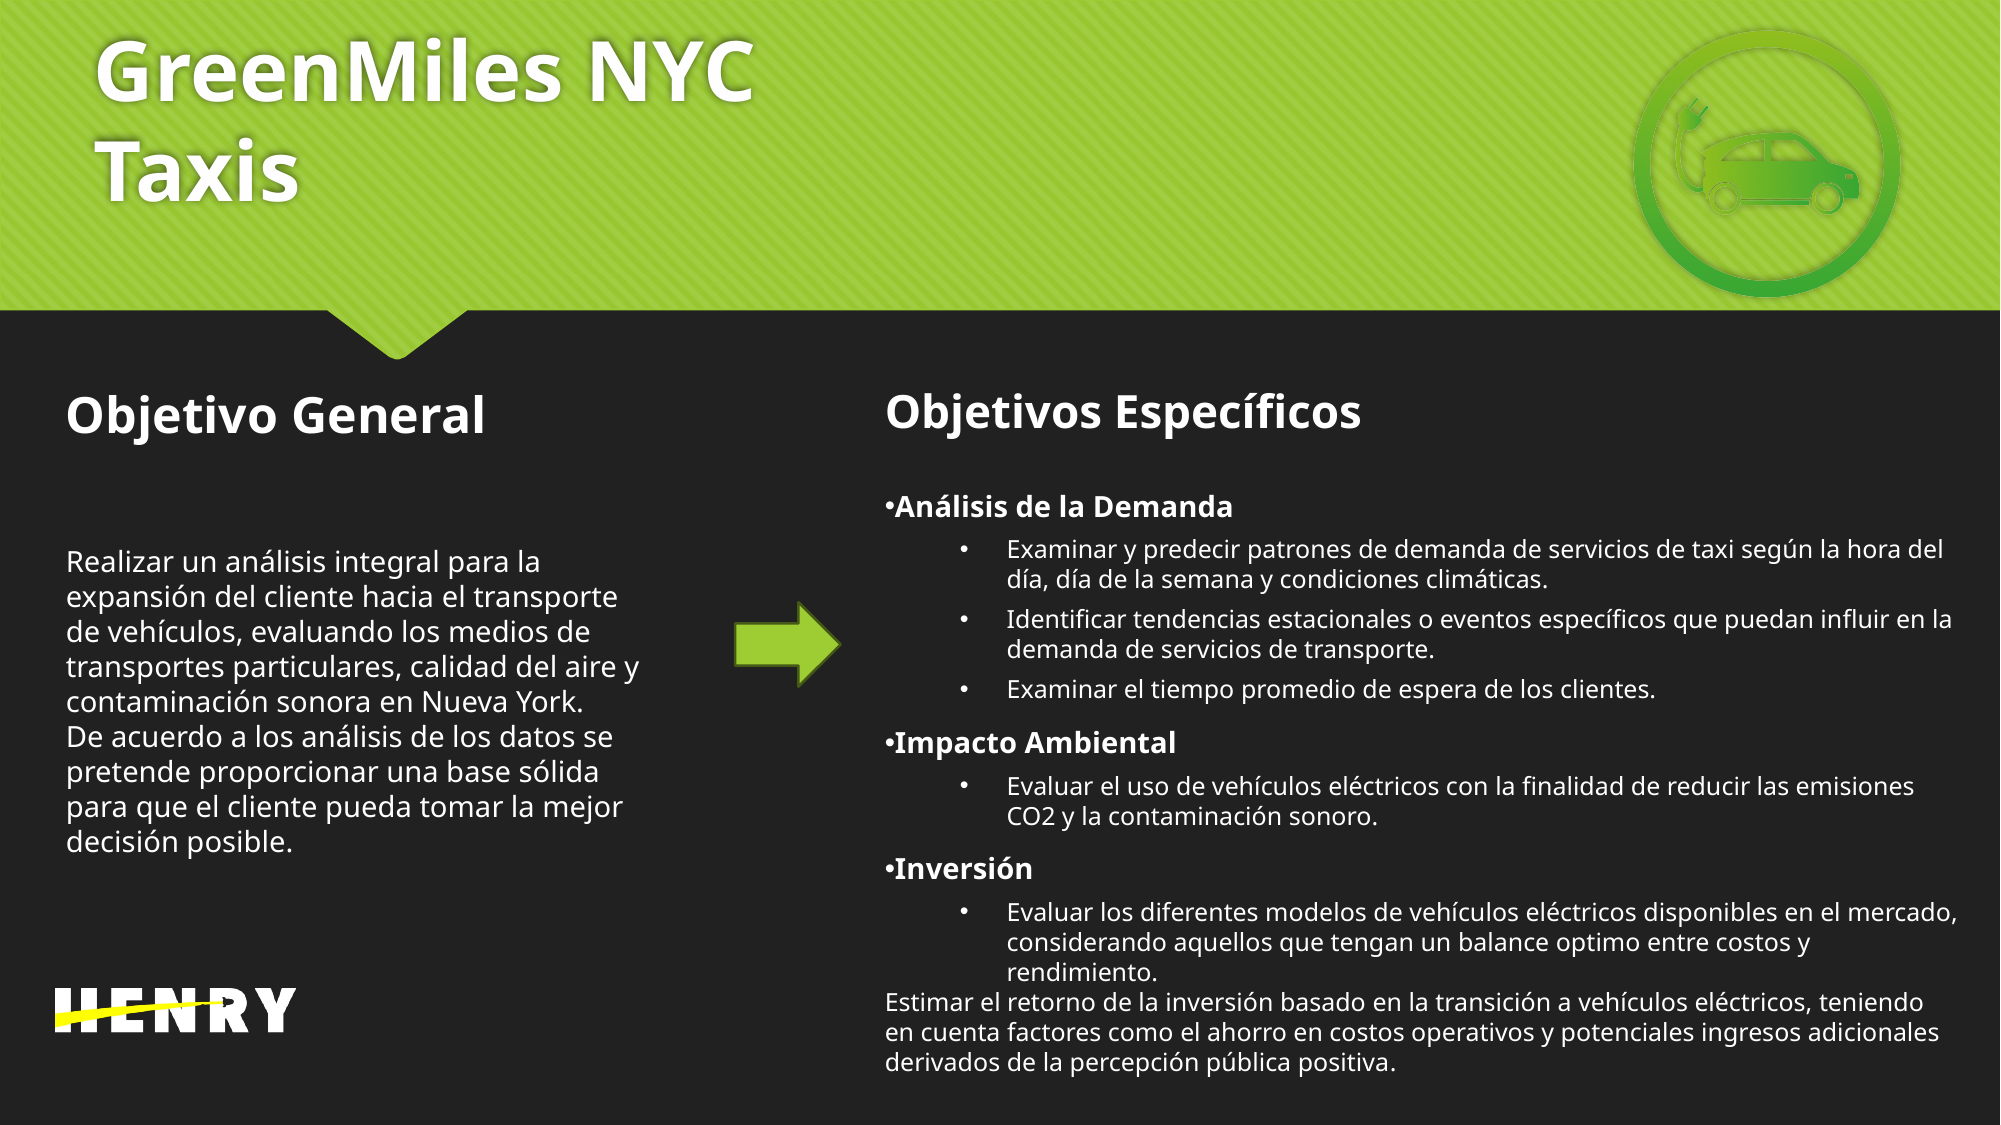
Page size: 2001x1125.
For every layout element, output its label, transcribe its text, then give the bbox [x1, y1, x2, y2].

text_box Objetivo General Realizar un análisis integral para la expansión del cliente hacia el transporte de vehículos, evaluando los medios de transportes particulares, calidad del aire y contaminación sonora en Nueva York. De acuerdo a los análisis de los datos se pretende proporcionar una base sólida para que el cliente pueda tomar la mejor decisión posible. [51, 375, 675, 901]
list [1630, 27, 1904, 301]
picture [0, 895, 367, 1125]
title GreenMiles NYC Taxis [78, 66, 1000, 226]
text_box [733, 601, 842, 688]
text_box Objetivos Específicos Análisis de la Demanda Examinar y predecir patrones de demanda de servicios de taxi según la hora del día, día de la semana y condiciones climáticas. Identificar tendencias estacionales o eventos específicos que puedan influir en la demanda de servicios de transporte. Examinar el tiempo promedio de espera de los clientes. Impacto Ambiental Evaluar el uso de vehículos eléctricos con la finalidad de reducir las emisiones CO2 y la contaminación sonoro. Inversión Evaluar los diferentes modelos de vehículos eléctricos disponibles en el mercado, considerando aquellos que tengan un balance optimo entre costos y rendimiento. Estimar el retorno de la inversión basado en la transición a vehículos eléctricos, teniendo en cuenta factores como el ahorro en costos operativos y potenciales ingresos adicionales derivados de la percepción pública positiva. [869, 375, 1975, 1084]
